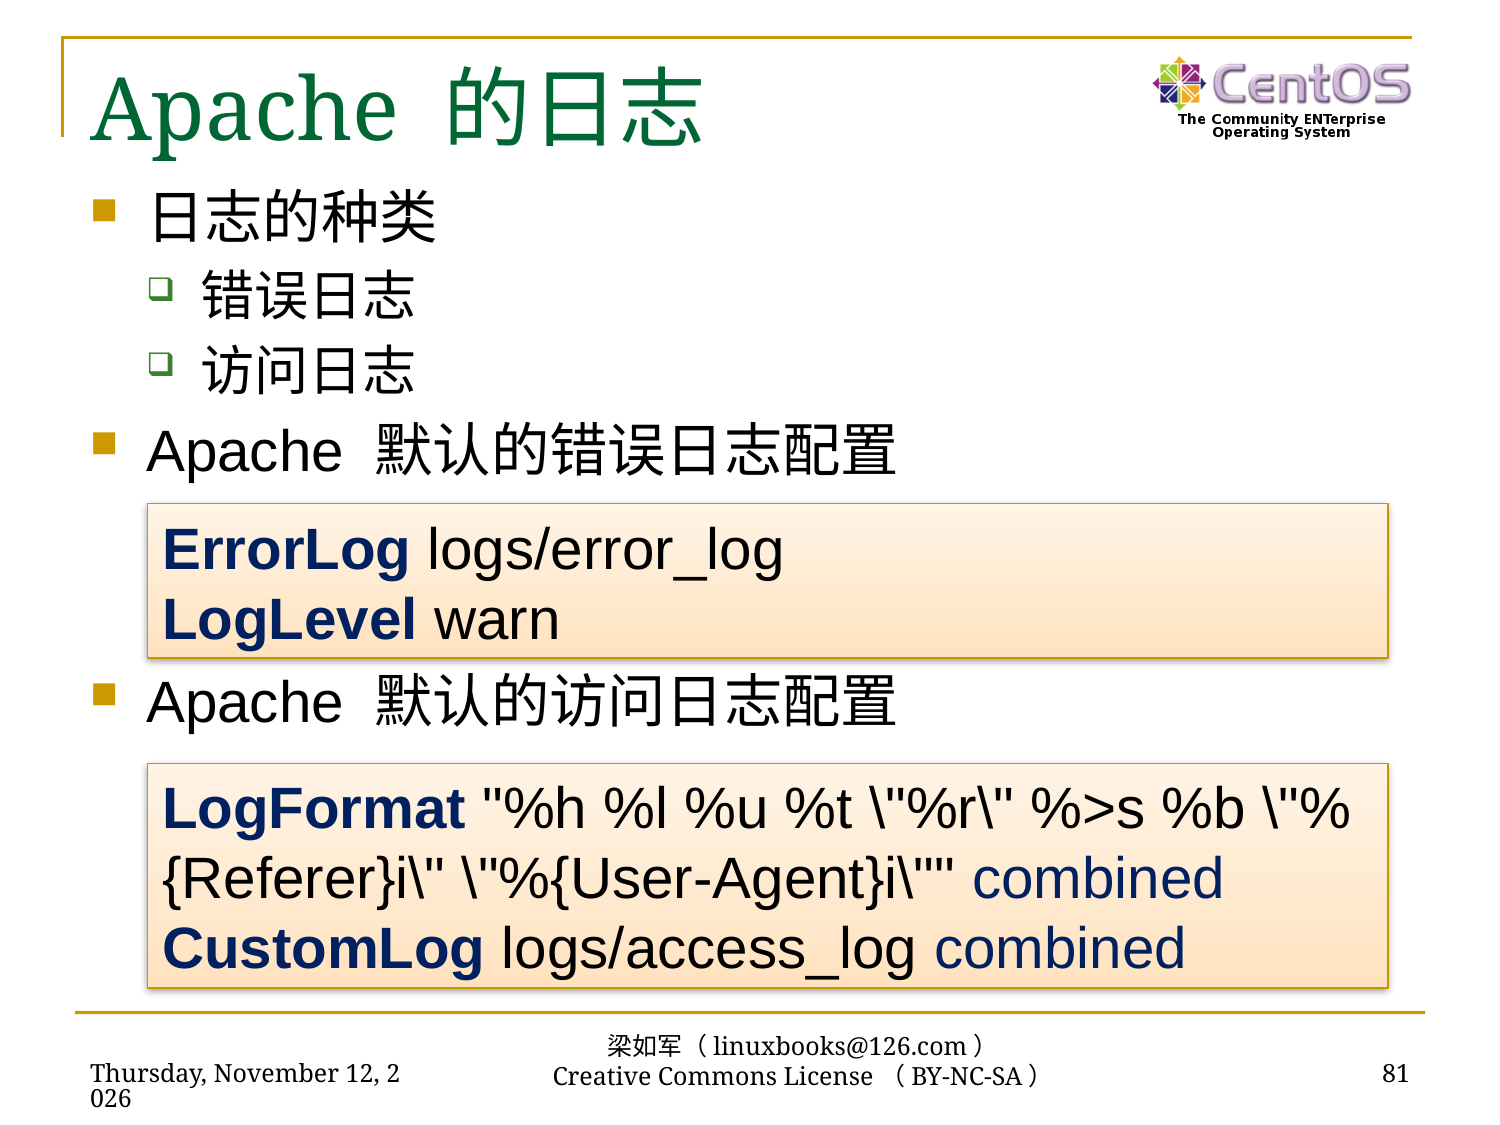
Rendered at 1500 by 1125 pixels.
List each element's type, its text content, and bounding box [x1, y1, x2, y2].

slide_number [74, 1023, 426, 1100]
list 日志的种类 错误日志 访问日志 Apache 默认的错误日志配置 Apache 默认的访问日志配置 [74, 172, 1426, 1006]
text_box ErrorLog logs/error_log LogLevel warn [147, 503, 1389, 659]
text_box LogFormat "%h %l %u %t \"%r\" %>s %b \"%{Referer}i\" \"%{User-Agent}i\"" combined CustomLog logs/access_log combined [147, 763, 1389, 989]
slide_number 81 [1074, 1023, 1426, 1100]
footer 梁如军（linuxbooks@126.com） Creative Commons License（BY-NC-SA） [359, 1022, 1247, 1099]
title Apache 的日志 [74, 45, 1426, 172]
